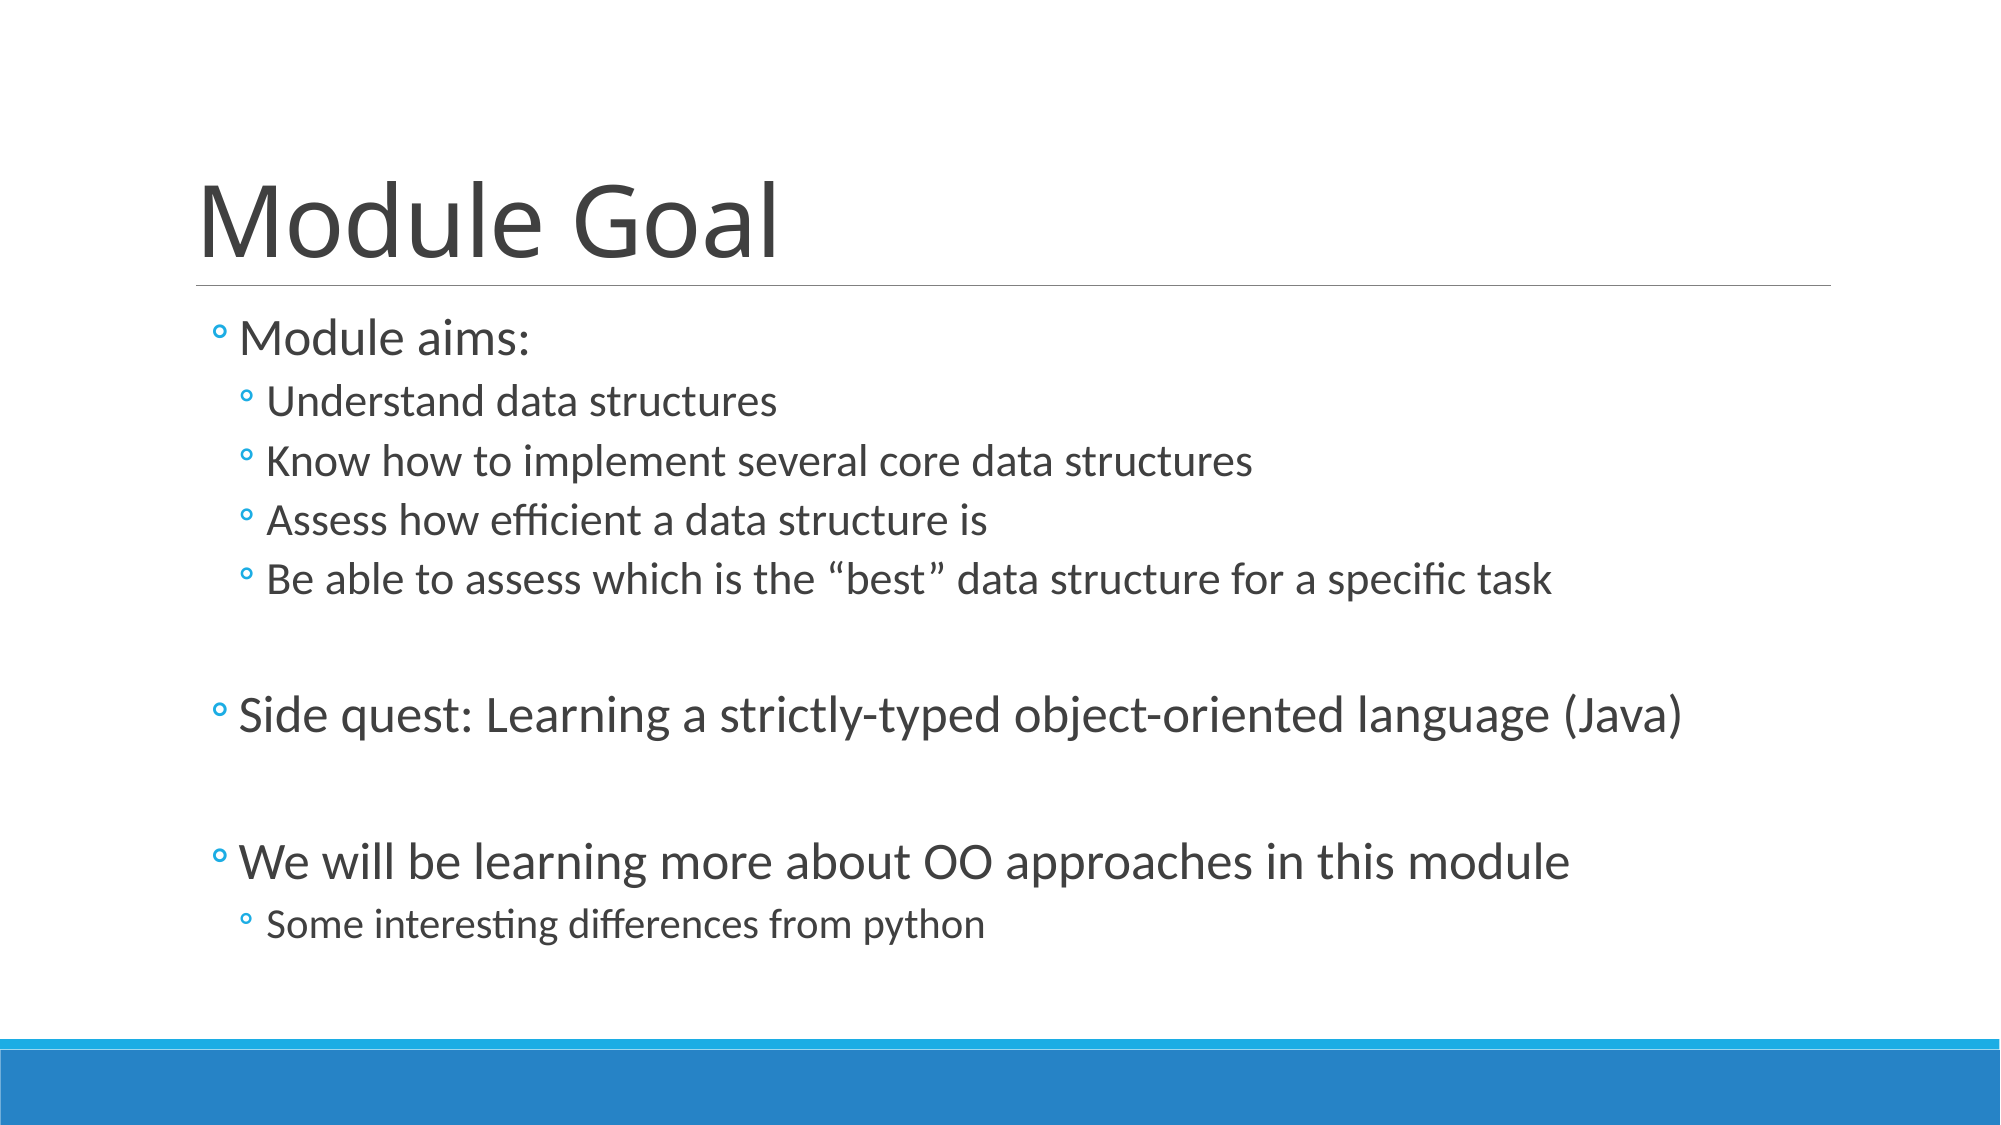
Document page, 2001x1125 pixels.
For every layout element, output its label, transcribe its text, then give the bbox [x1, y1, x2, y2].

title Module Goal [180, 47, 1830, 285]
list Module aims: Understand data structures Know how to implement several core data structures Assess how efficient a data structure is Be able to assess which is the “best” data structure for a specific task Side quest: Learning a strictly-typed object-oriented language (Java) We will be learning more about OO approaches in this module Some interesting differences from python [180, 302, 1830, 963]
